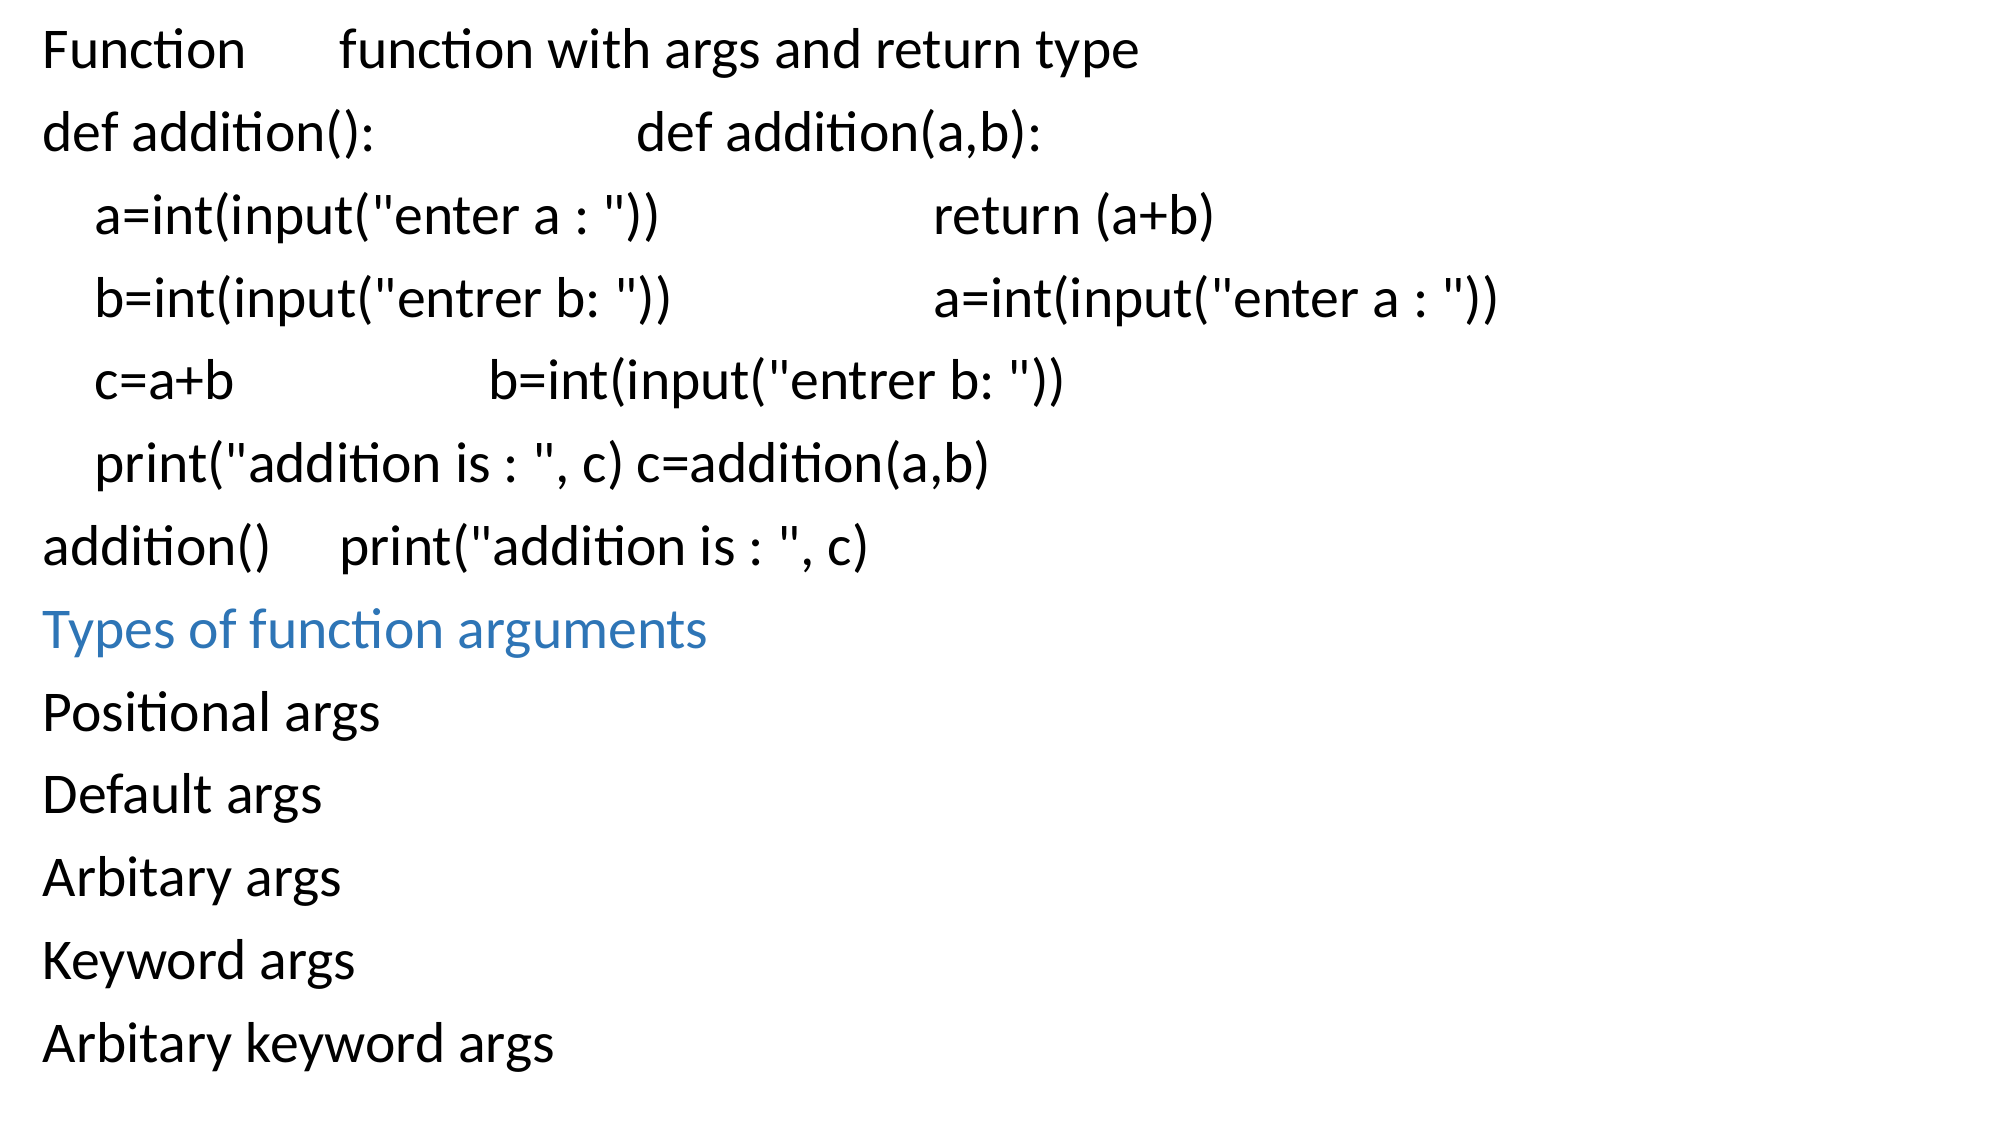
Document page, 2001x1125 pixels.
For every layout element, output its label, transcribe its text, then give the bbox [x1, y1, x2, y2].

list Function function with args and return type def addition(): def addition(a,b): a=int(input("enter a : ")) return (a+b) b=int(input("entrer b: ")) a=int(input("enter a : ")) c=a+b b=int(input("entrer b: ")) print("addition is : ", c) c=addition(a,b) addition() print("addition is : ", c) Types of function arguments Positional args Default args Arbitary args Keyword args Arbitary keyword args [27, 11, 1965, 1088]
